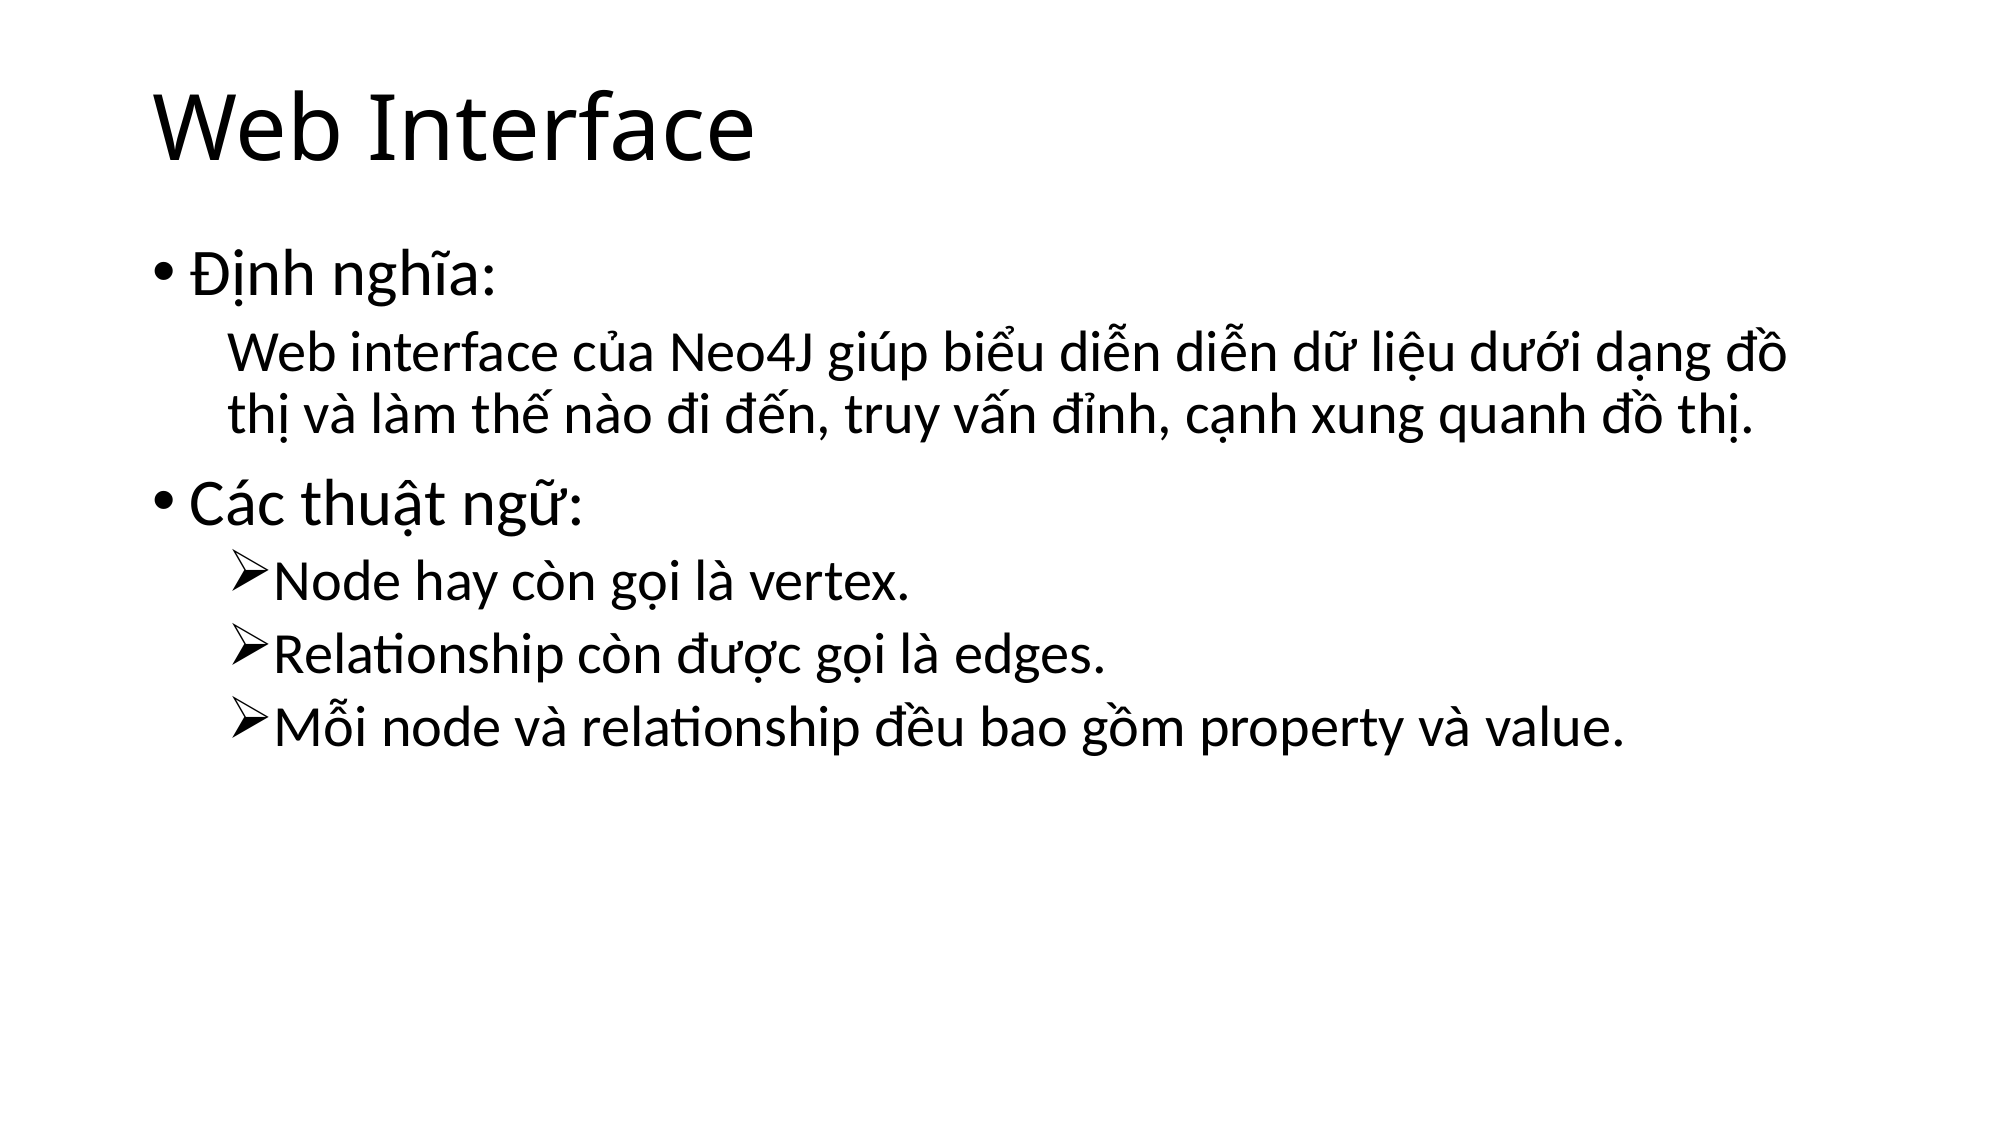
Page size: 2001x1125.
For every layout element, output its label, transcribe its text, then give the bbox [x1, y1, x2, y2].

list Định nghĩa: Web interface của Neo4J giúp biểu diễn diễn dữ liệu dưới dạng đồ thị và làm thế nào đi đến, truy vấn đỉnh, cạnh xung quanh đồ thị. Các thuật ngữ: Node hay còn gọi là vertex. Relationship còn được gọi là edges. Mỗi node và relationship đều bao gồm property và value. [137, 230, 1863, 1014]
title Web Interface [137, 59, 1863, 202]
